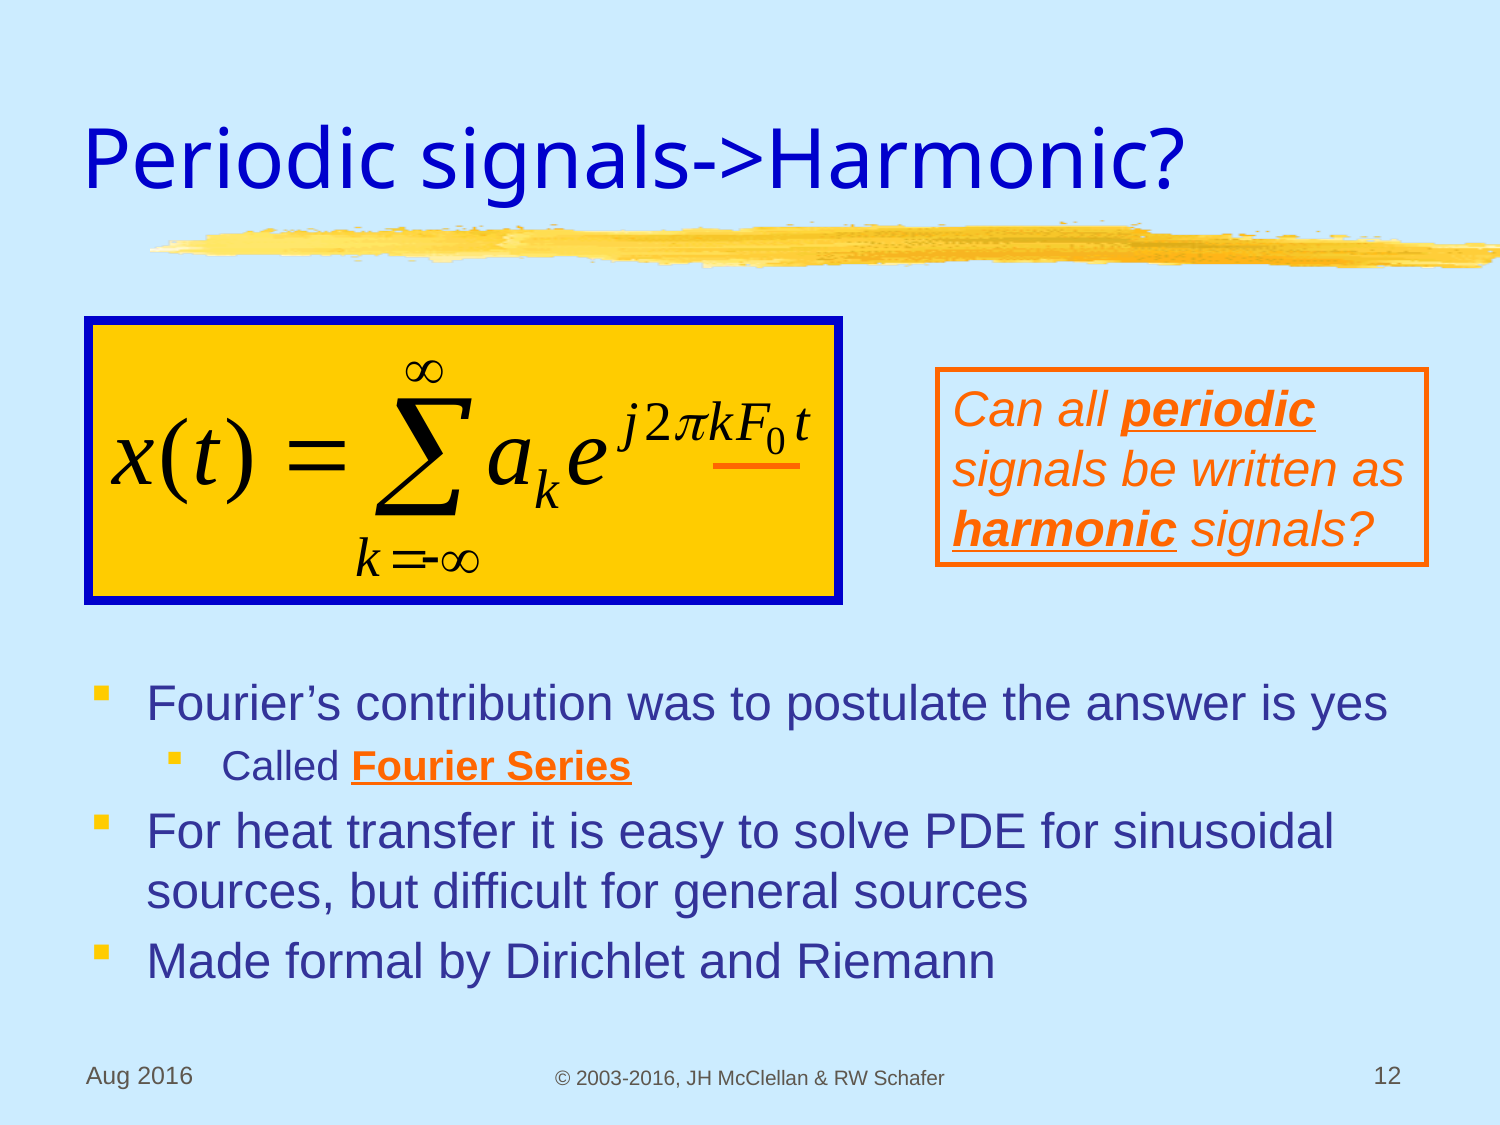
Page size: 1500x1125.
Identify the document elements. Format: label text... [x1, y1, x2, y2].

picture [150, 215, 1500, 279]
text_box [712, 369, 1427, 567]
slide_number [70, 1021, 384, 1098]
list Fourier’s contribution was to postulate the answer is yes Called Fourier Series For heat transfer it is easy to solve PDE for sinusoidal sources, but difficult for general sources Made formal by Dirichlet and Riemann [74, 662, 1417, 969]
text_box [92, 324, 835, 596]
slide_number 12 [1103, 1021, 1417, 1098]
footer © 2003-2016, JH McClellan & RW Schafer [512, 1021, 988, 1098]
title Periodic signals->Harmonic? [66, 37, 1401, 213]
